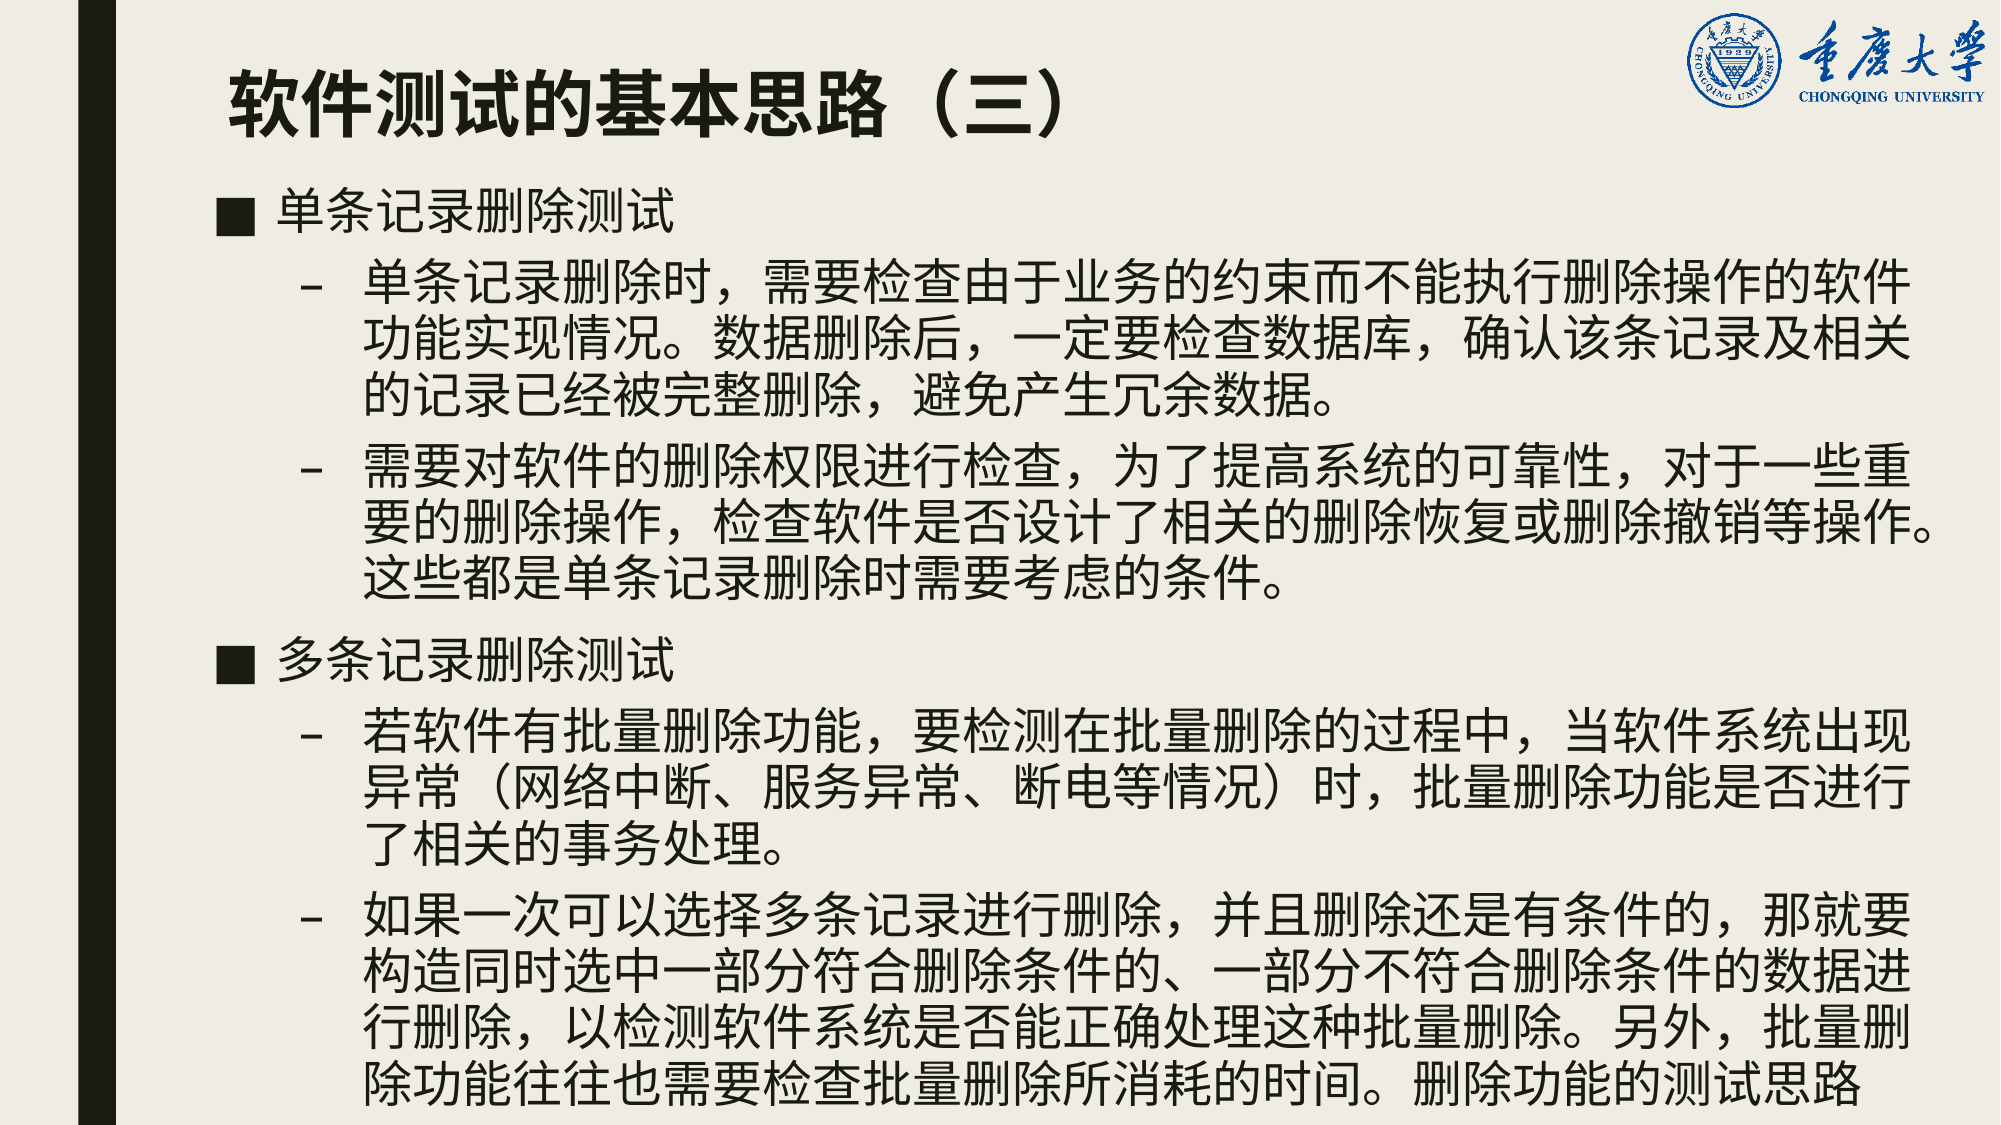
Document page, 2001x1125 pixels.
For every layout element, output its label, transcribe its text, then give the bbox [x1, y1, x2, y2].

title 软件测试的基本思路（三） [212, 61, 1788, 156]
picture [1687, 13, 1985, 108]
list 单条记录删除测试 单条记录删除时，需要检查由于业务的约束而不能执行删除操作的软件功能实现情况。数据删除后，一定要检查数据库，确认该条记录及相关的记录已经被完整删除，避免产生冗余数据。 需要对软件的删除权限进行检查，为了提高系统的可靠性，对于一些重要的删除操作，检查软件是否设计了相关的删除恢复或删除撤销等操作。这些都是单条记录删除时需要考虑的条件。 多条记录删除测试 若软件有批量删除功能，要检测在批量删除的过程中，当软件系统出现异常（网络中断、服务异常、断电等情况）时，批量删除功能是否进行了相关的事务处理。 如果一次可以选择多条记录进行删除，并且删除还是有条件的，那就要构造同时选中一部分符合删除条件的、一部分不符合删除条件的数据进行删除，以检测软件系统是否能正确处理这种批量删除。另外，批量删除功能往往也需要检查批量删除所消耗的时间。删除功能的测试思路 [197, 176, 1968, 1125]
